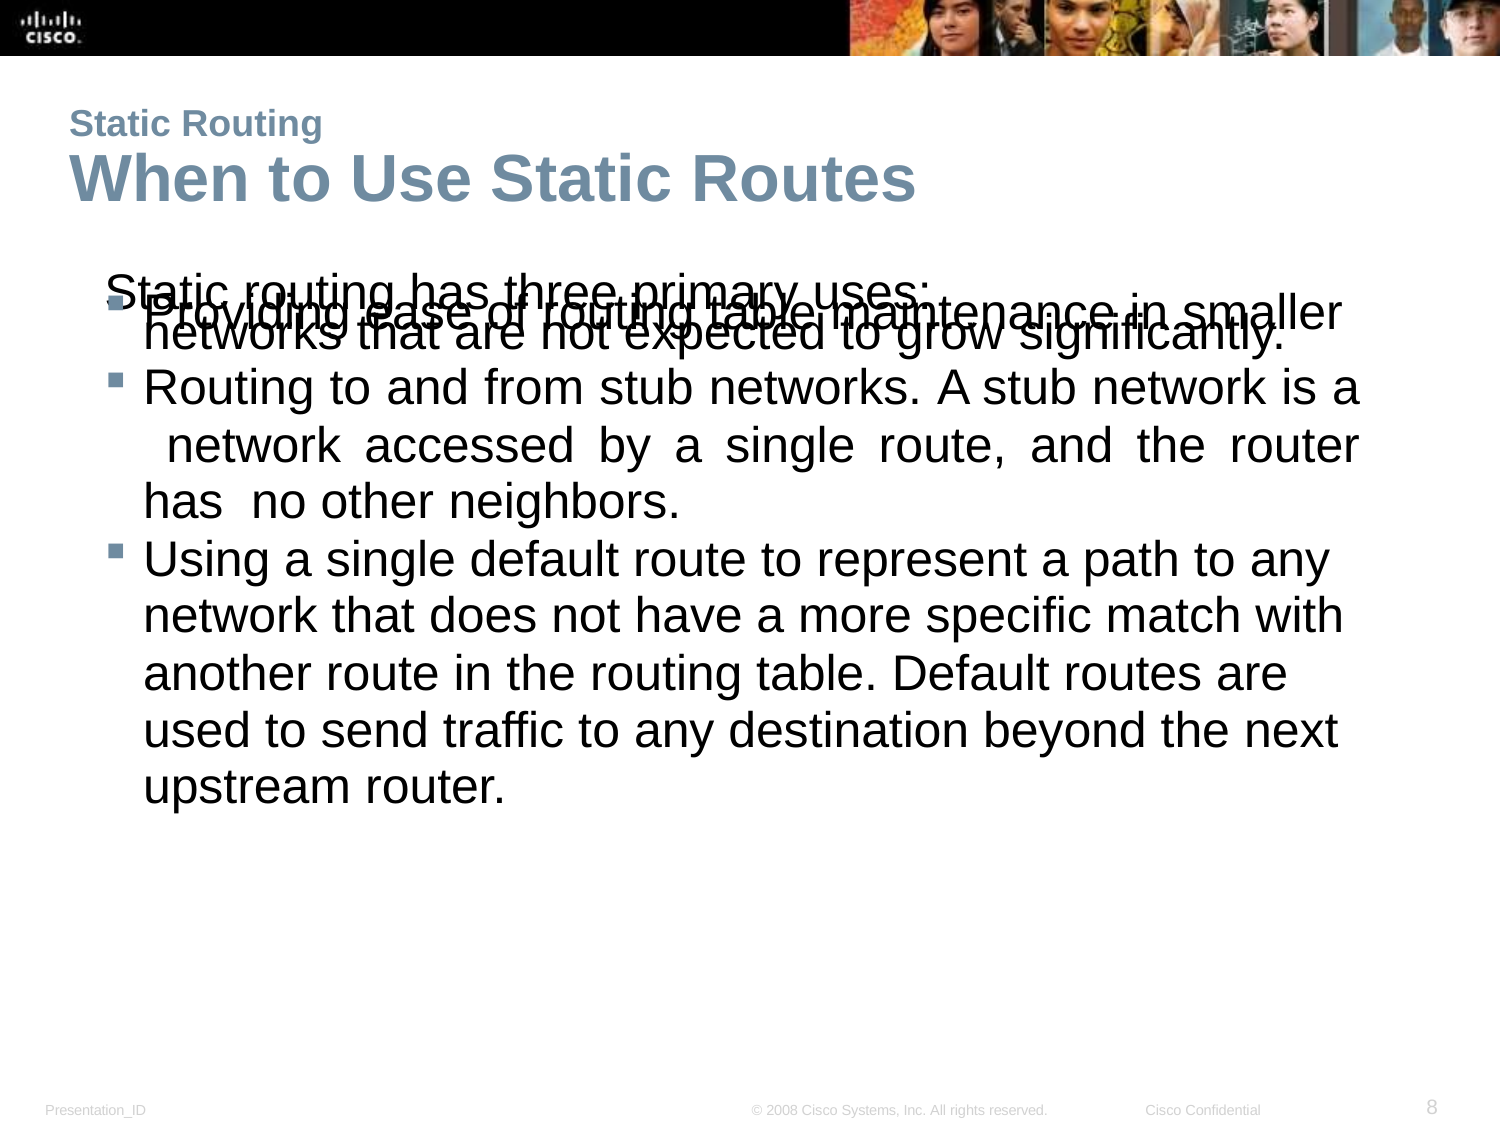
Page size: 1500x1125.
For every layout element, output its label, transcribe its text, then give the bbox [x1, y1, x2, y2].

picture [0, 0, 1500, 56]
text_box © 2008 Cisco Systems, Inc. All rights reserved. [749, 1100, 1058, 1125]
text_box Static routing has three primary uses: Providing ease of routing table maintenance in smaller networks that are not expected to grow significantly. Routing to and from stub networks. A stub network is a network accessed by a single route, and the router has no other neighbors. Using a single default route to represent a path to any network that does not have a more specific match with another route in the routing table. Default routes are used to send traffic to any destination beyond the next upstream router. [102, 230, 1360, 985]
text_box Presentation_ID [43, 1100, 151, 1119]
text_box When to Use Static Routes [67, 132, 919, 323]
text_box Cisco Confidential [1143, 1100, 1264, 1125]
text_box Static Routing [67, 96, 326, 132]
text_box <number> [1422, 1093, 1454, 1125]
